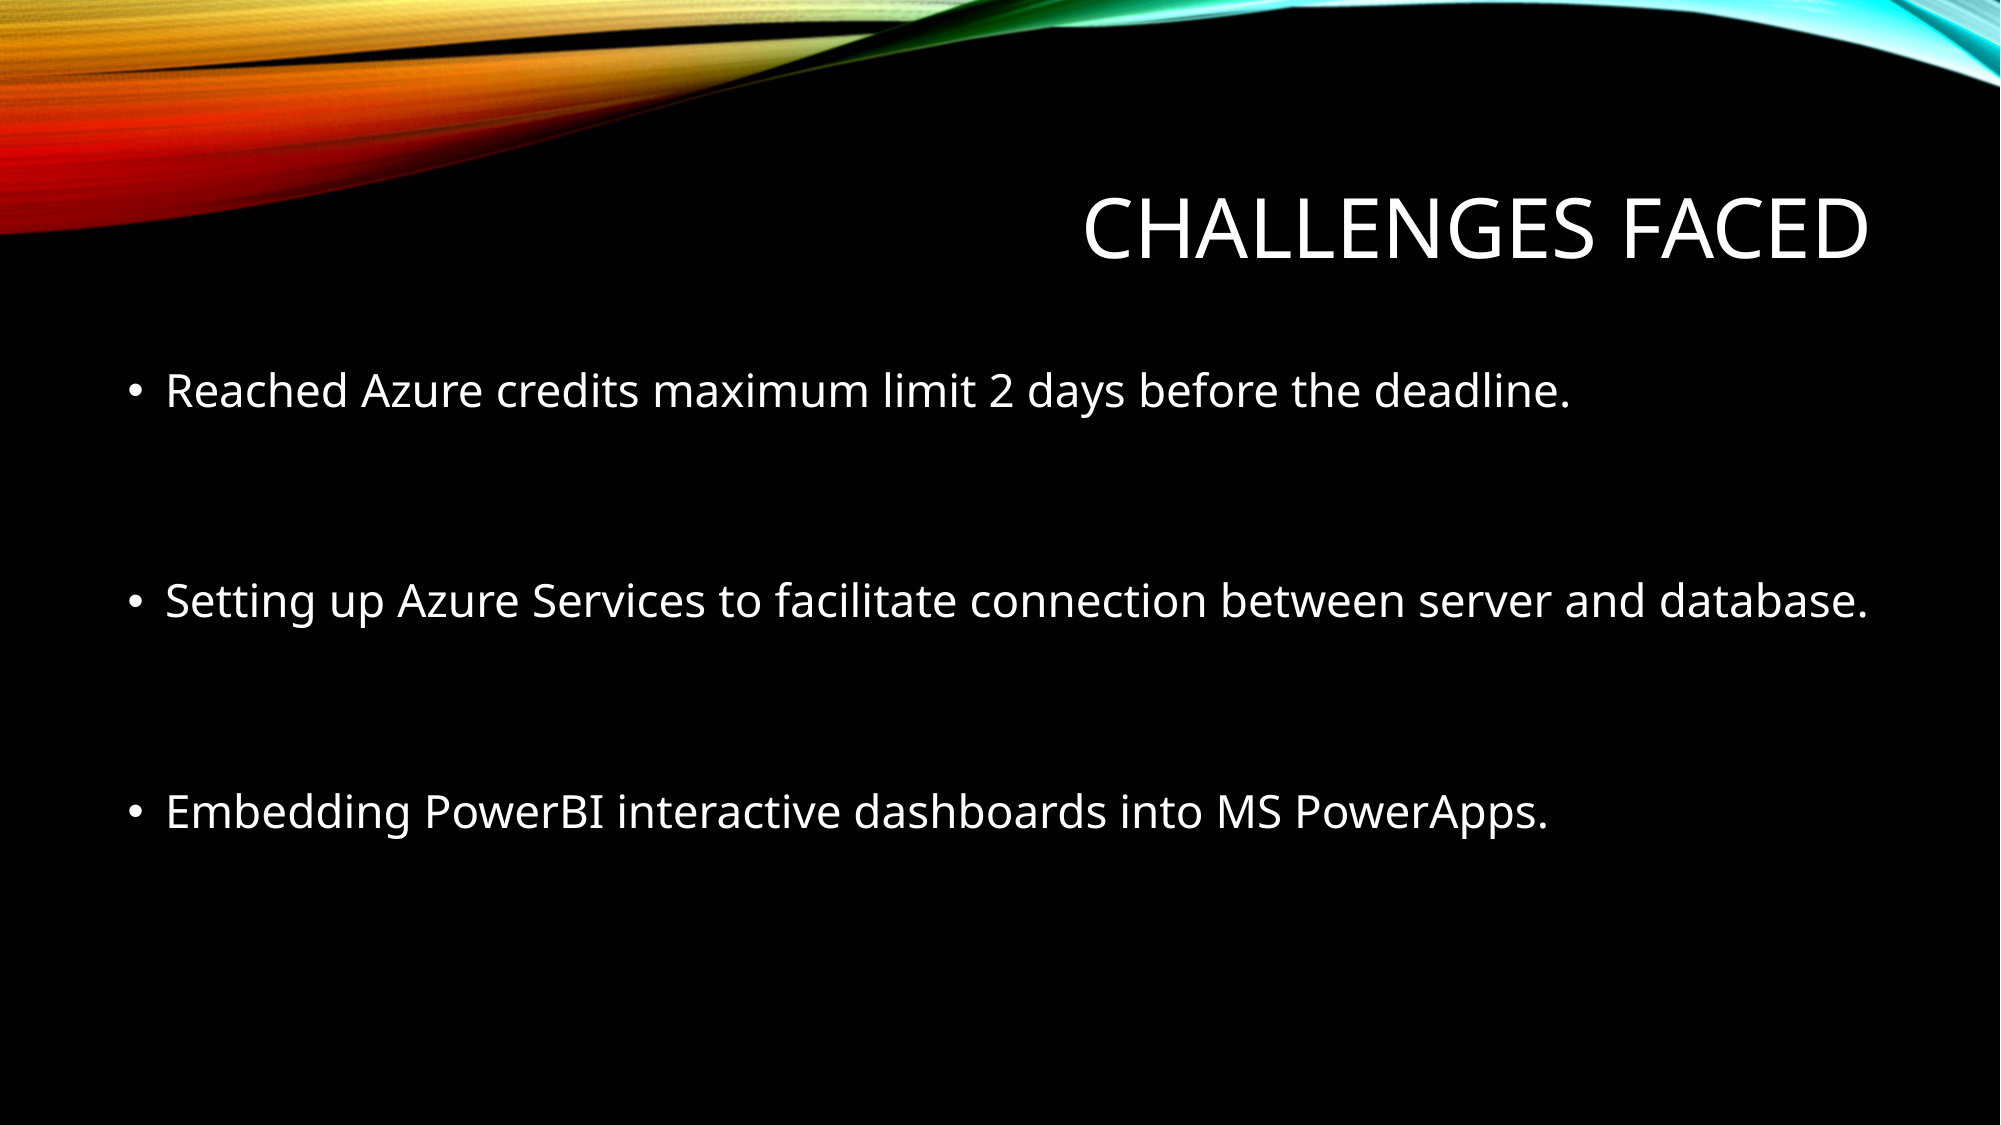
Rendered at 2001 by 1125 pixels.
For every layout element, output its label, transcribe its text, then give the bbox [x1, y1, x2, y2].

list Reached Azure credits maximum limit 2 days before the deadline. Setting up Azure Services to facilitate connection between server and database. Embedding PowerBI interactive dashboards into MS PowerApps. [112, 360, 1888, 1021]
picture [0, 0, 2000, 237]
title Challenges Faced [474, 125, 1888, 338]
